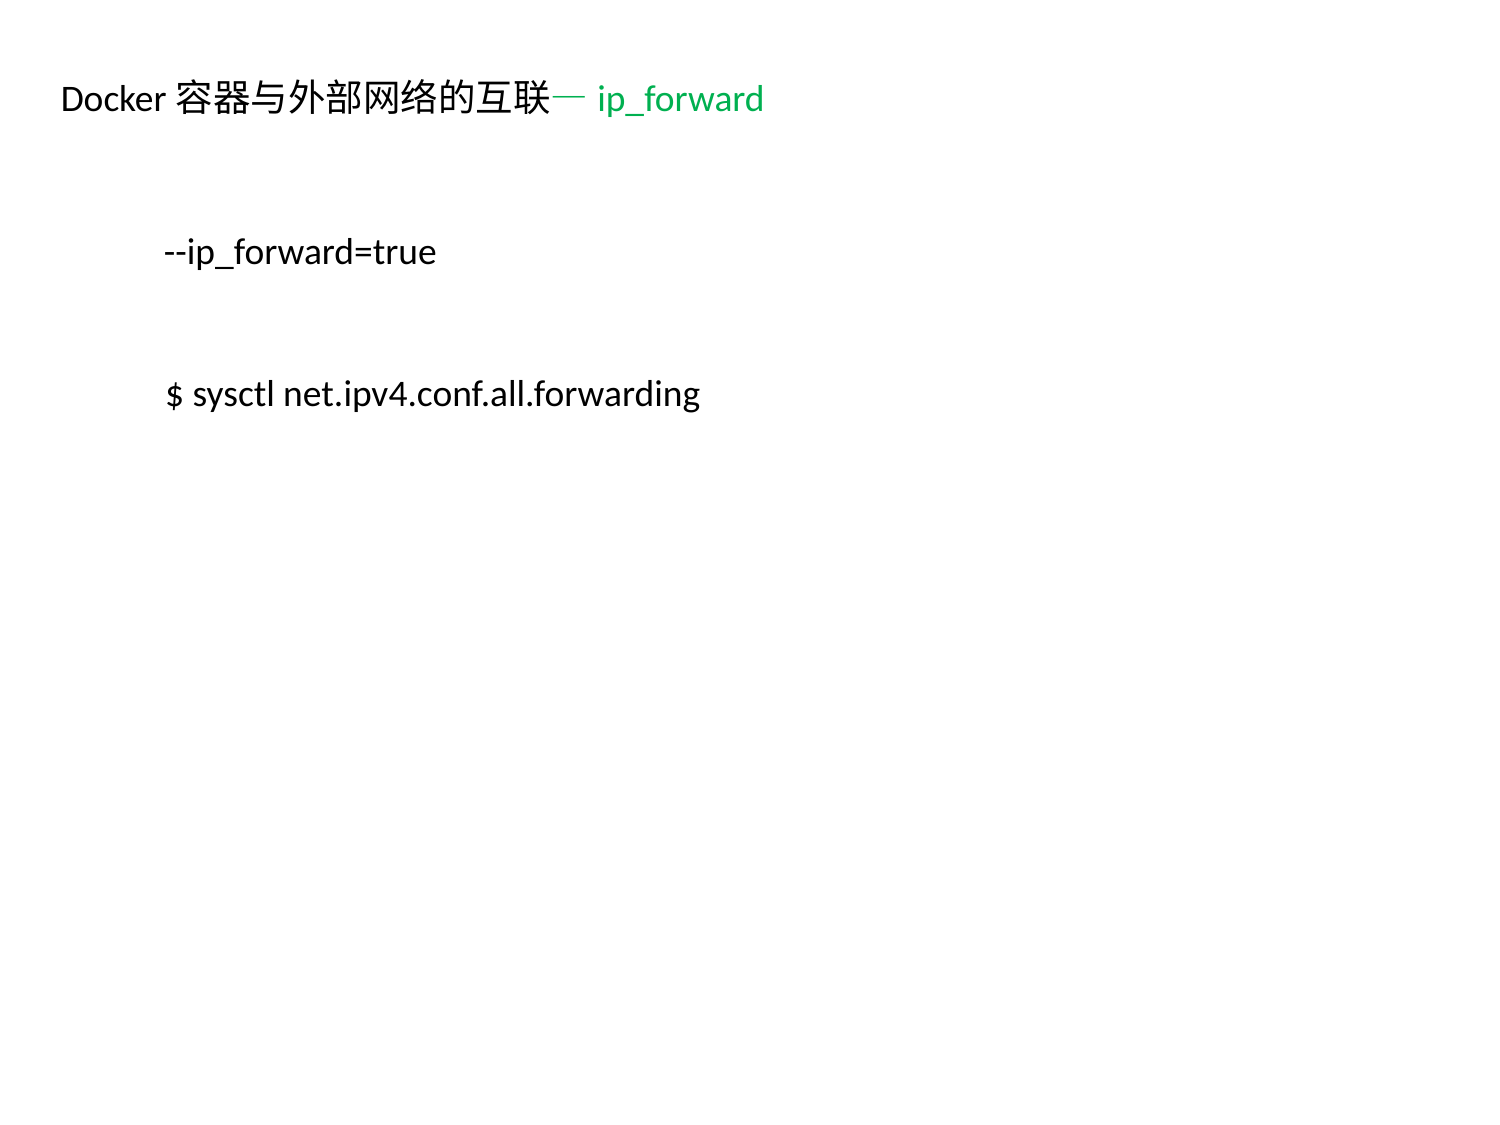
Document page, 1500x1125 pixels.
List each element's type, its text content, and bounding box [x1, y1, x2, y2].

text_box --ip_forward=true [149, 219, 453, 280]
text_box Docker容器与外部网络的互联—ip_forward [46, 66, 780, 127]
text_box $ sysctl net.ipv4.conf.all.forwarding [150, 361, 716, 422]
